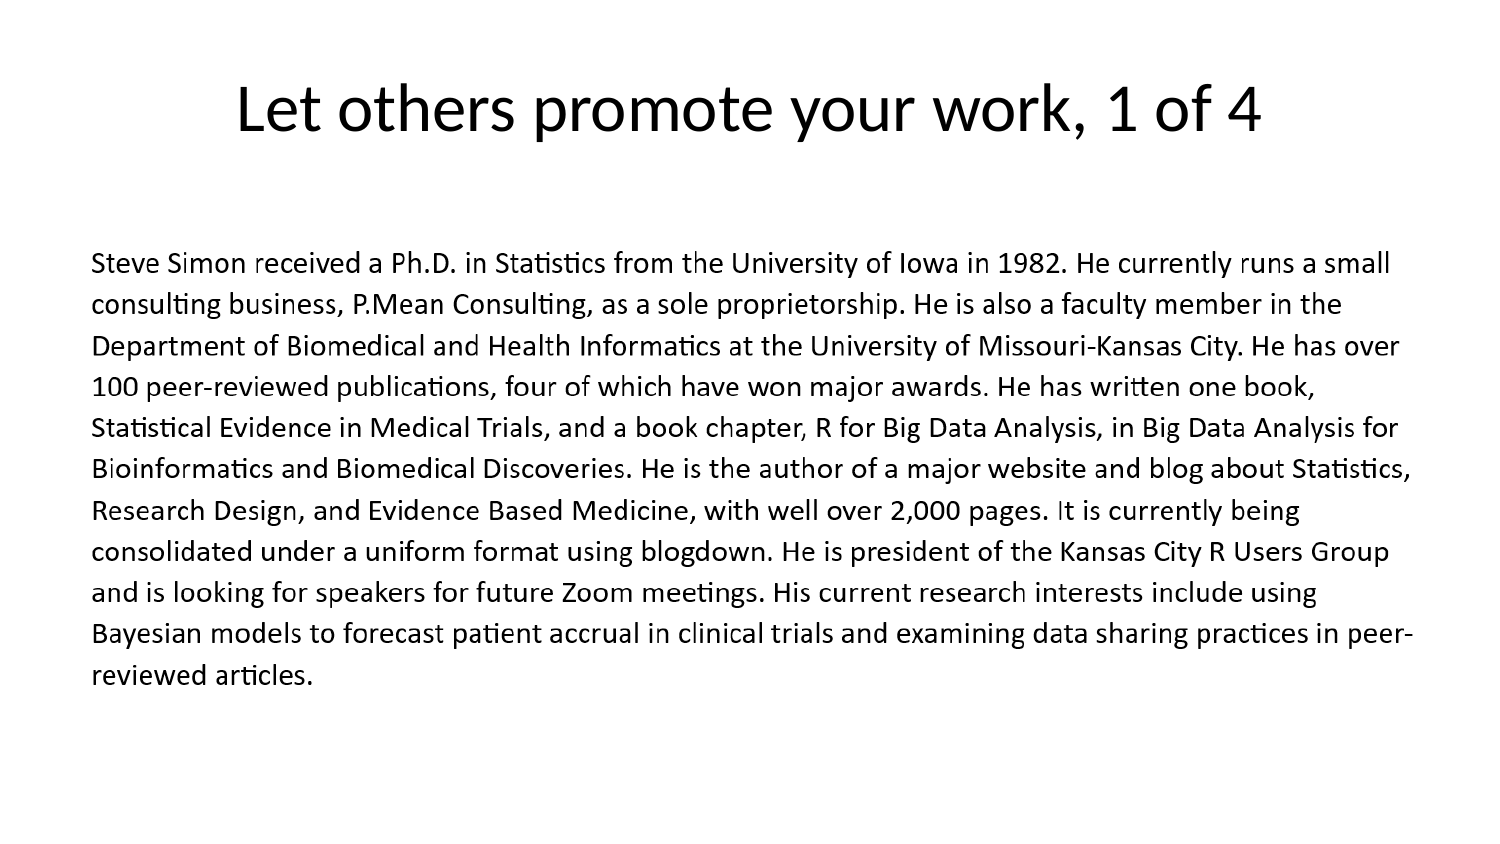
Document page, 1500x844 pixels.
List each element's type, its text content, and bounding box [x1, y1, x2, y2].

picture [74, 239, 1426, 707]
title Let others promote your work, 1 of 4 [75, 33, 1425, 175]
